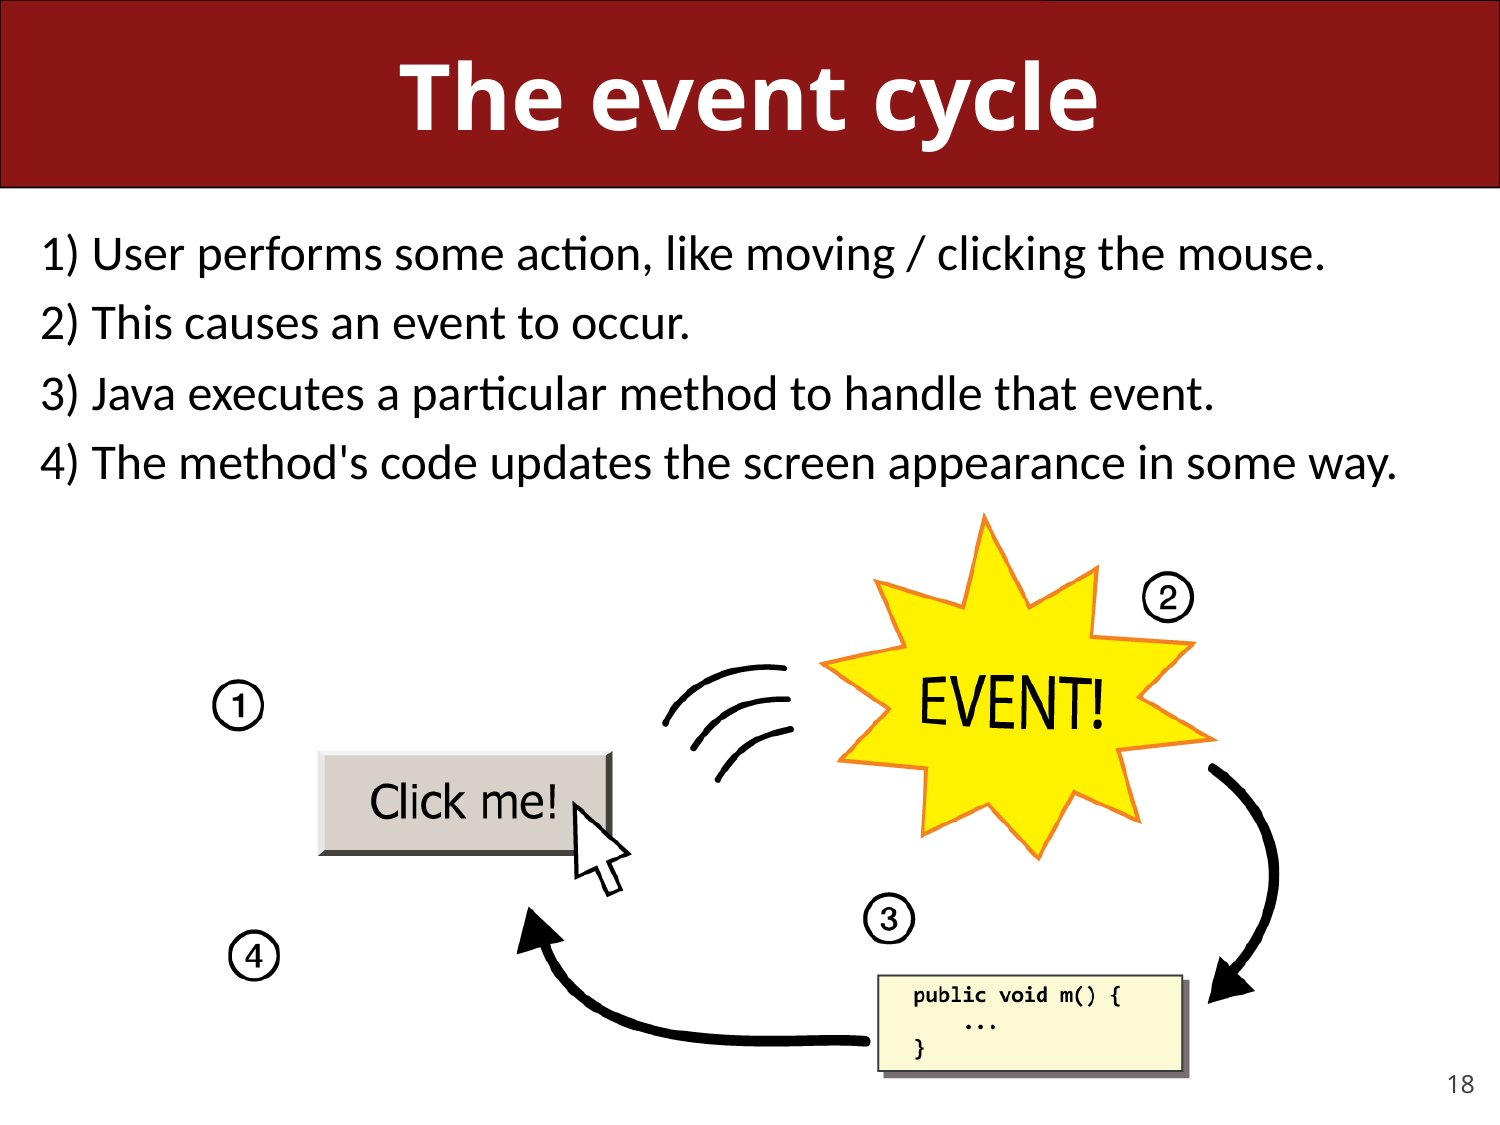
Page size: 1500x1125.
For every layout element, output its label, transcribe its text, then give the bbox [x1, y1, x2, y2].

title The event cycle [75, 0, 1425, 188]
picture [212, 512, 1288, 1082]
list 1) User performs some action, like moving / clicking the mouse. 2) This causes an event to occur. 3) Java executes a particular method to handle that event. 4) The method's code updates the screen appearance in some way. [24, 212, 1475, 1063]
